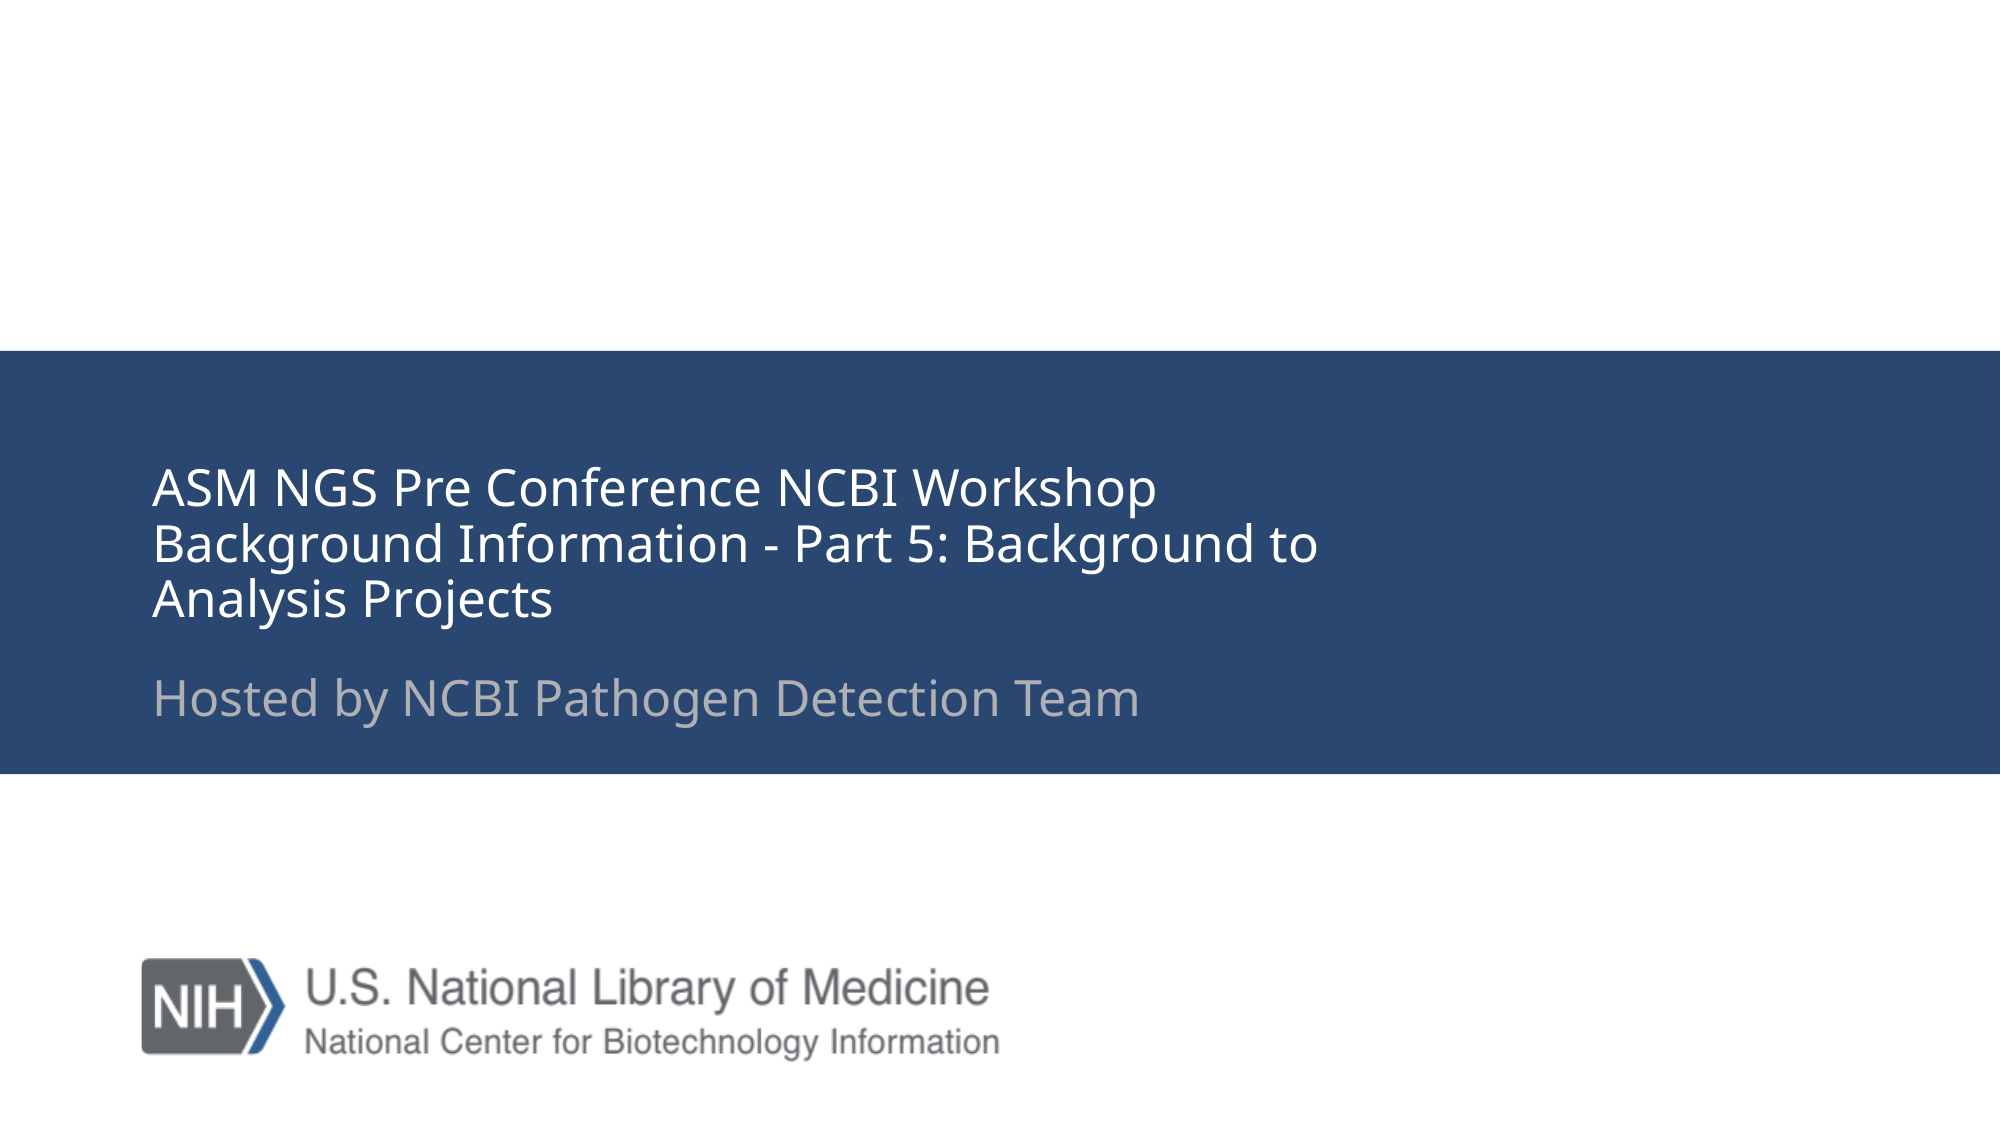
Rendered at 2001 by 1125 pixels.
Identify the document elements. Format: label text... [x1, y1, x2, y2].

list Hosted by NCBI Pathogen Detection Team [137, 665, 1863, 754]
title ASM NGS Pre Conference NCBI Workshop Background Information - Part 5: Background to Analysis Projects [137, 453, 1945, 638]
